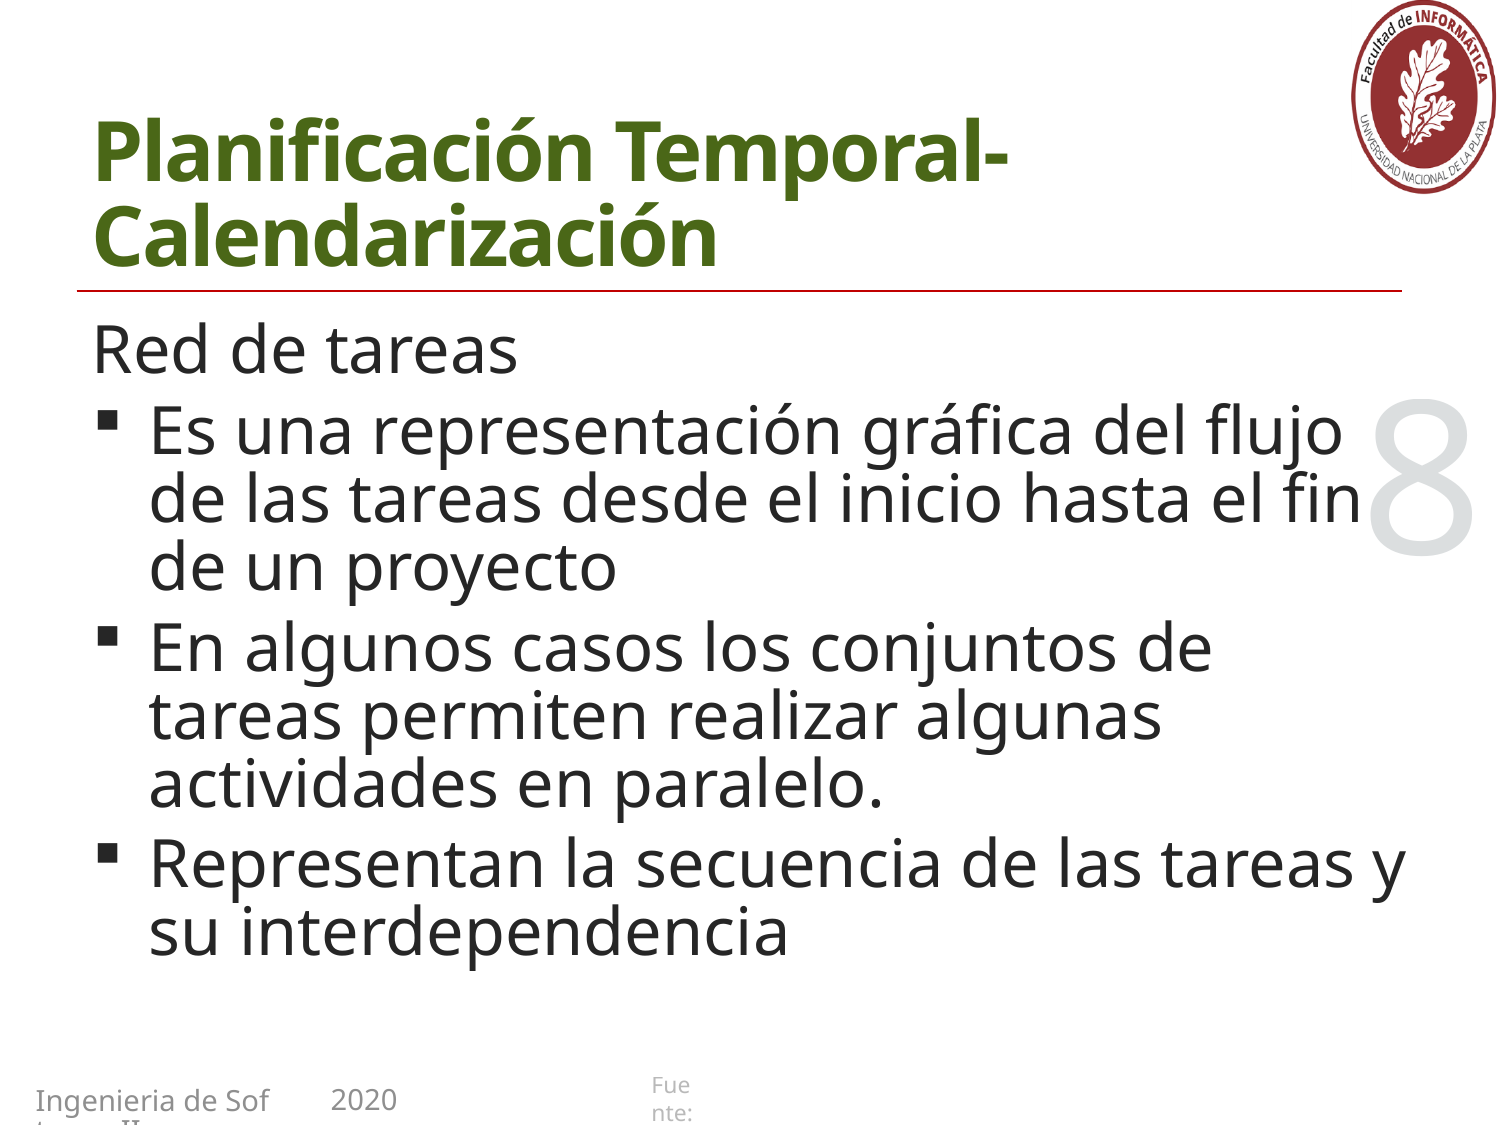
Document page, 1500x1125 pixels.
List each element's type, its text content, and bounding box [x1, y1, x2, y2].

slide_number 8 [1429, 467, 1498, 640]
slide_number 2020 [315, 1073, 418, 1116]
picture [1351, 0, 1500, 195]
list Red de tareas Es una representación gráfica del flujo de las tareas desde el inicio hasta el fin de un proyecto En algunos casos los conjuntos de tareas permiten realizar algunas actividades en paralelo. Representan la secuencia de las tareas y su interdependencia [76, 312, 1429, 1047]
title Planificación Temporal-Calendarización [76, 105, 1310, 291]
footer Ingenieria de Software II [20, 1075, 286, 1111]
